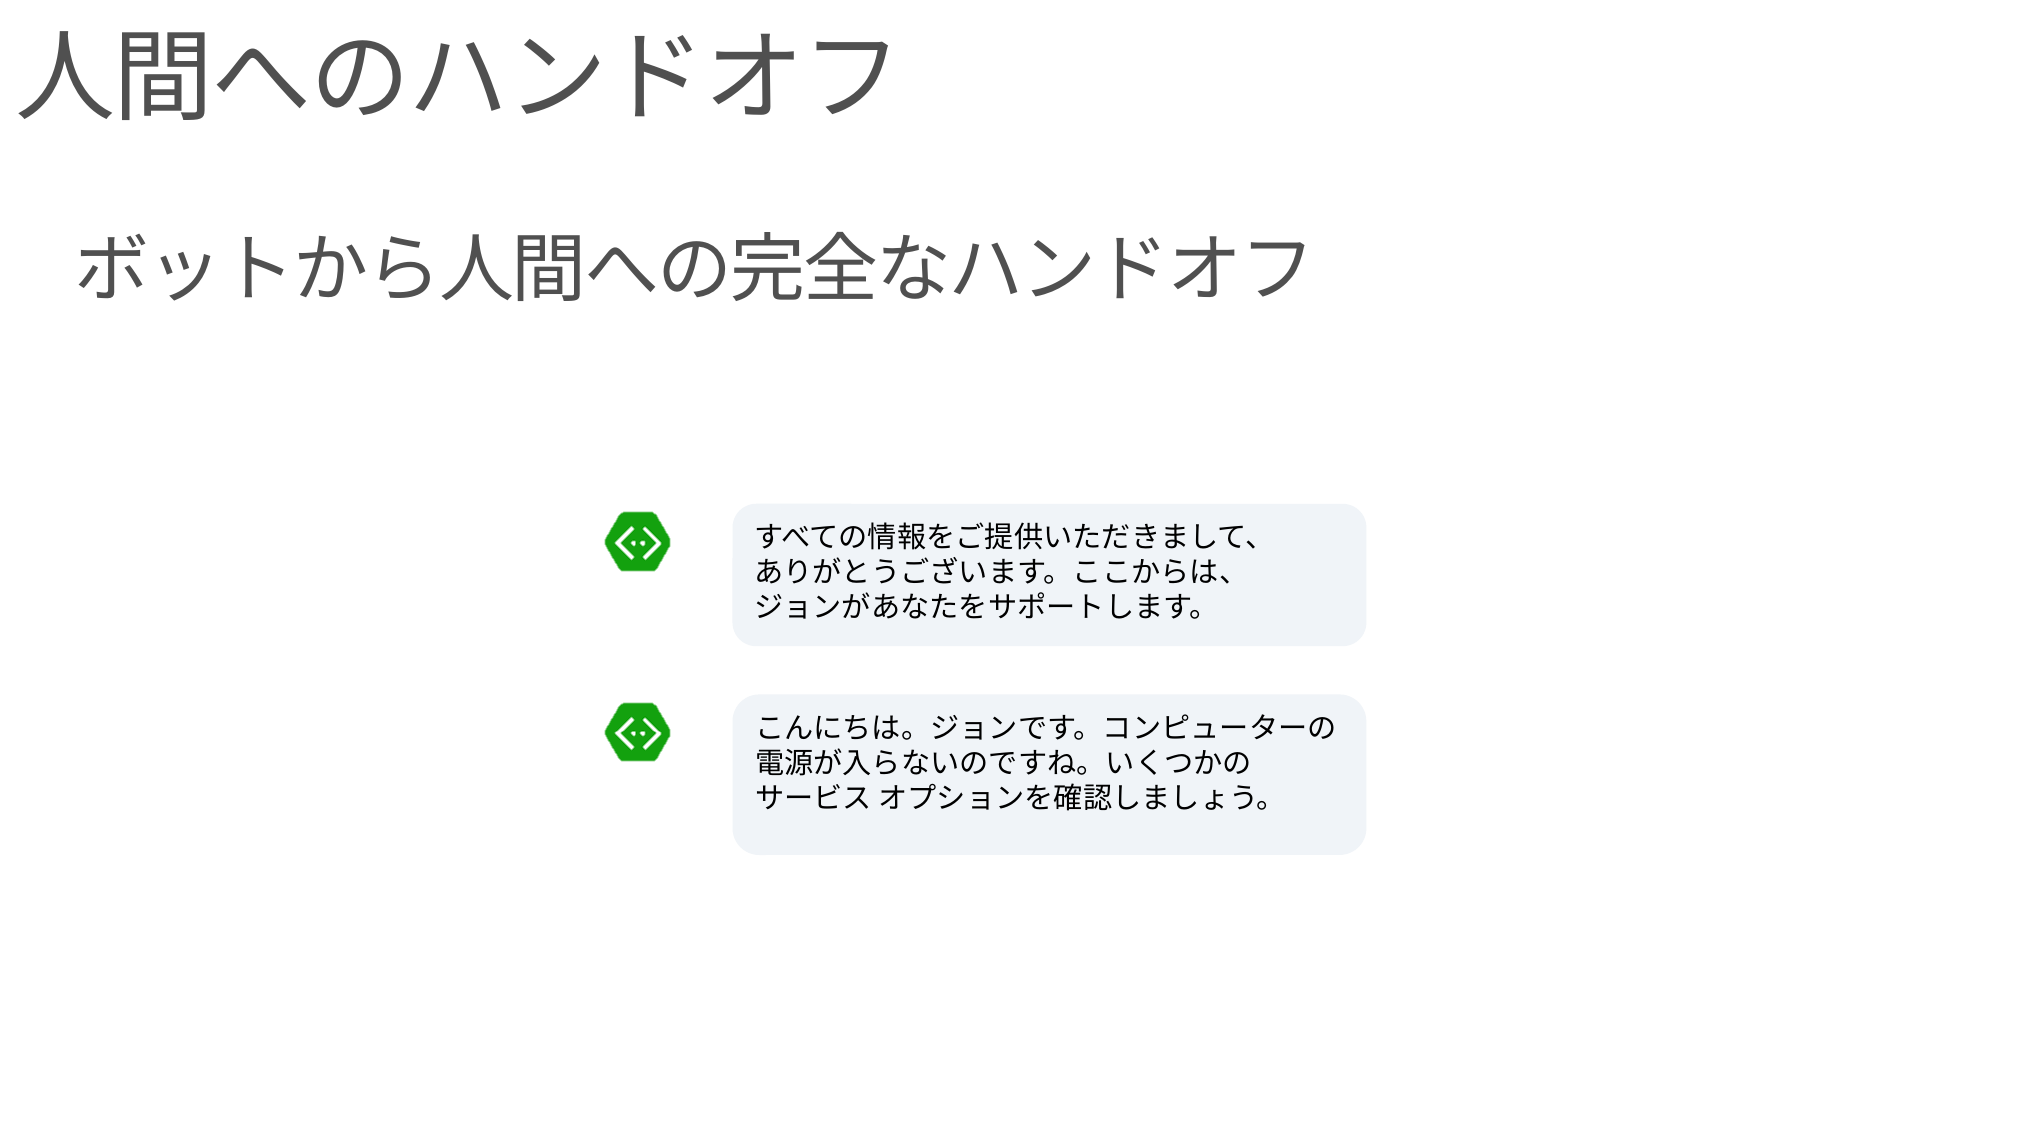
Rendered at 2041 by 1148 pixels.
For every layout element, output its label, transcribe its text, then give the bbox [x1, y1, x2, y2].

title 人間へのハンドオフ [0, 11, 1951, 162]
text_box ボットから人間への完全なハンドオフ [50, 215, 1633, 641]
picture [592, 694, 679, 770]
text_box こんにちは。ジョンです。コンピューターの電源が入らないのですね。いくつかの サービス オプションを確認しましょう。 [732, 694, 1367, 856]
text_box すべての情報をご提供いただきまして、 ありがとうございます。ここからは、 ジョンがあなたをサポートします。 [732, 503, 1367, 647]
picture [592, 503, 679, 579]
